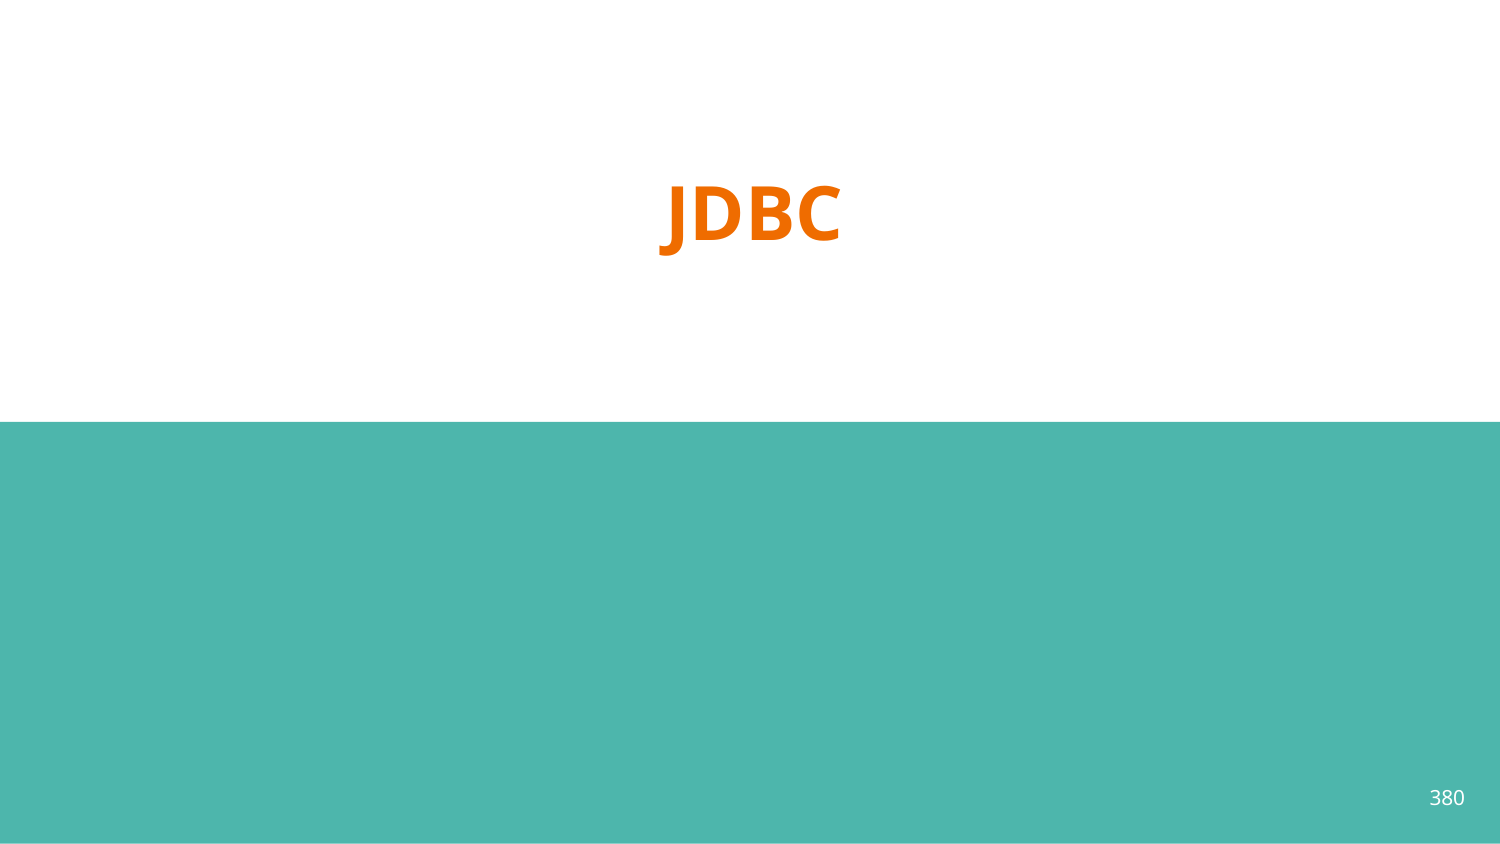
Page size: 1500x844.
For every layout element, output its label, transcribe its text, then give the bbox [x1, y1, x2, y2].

slide_number 380 [1389, 764, 1480, 830]
title JDBC [51, 133, 1458, 289]
